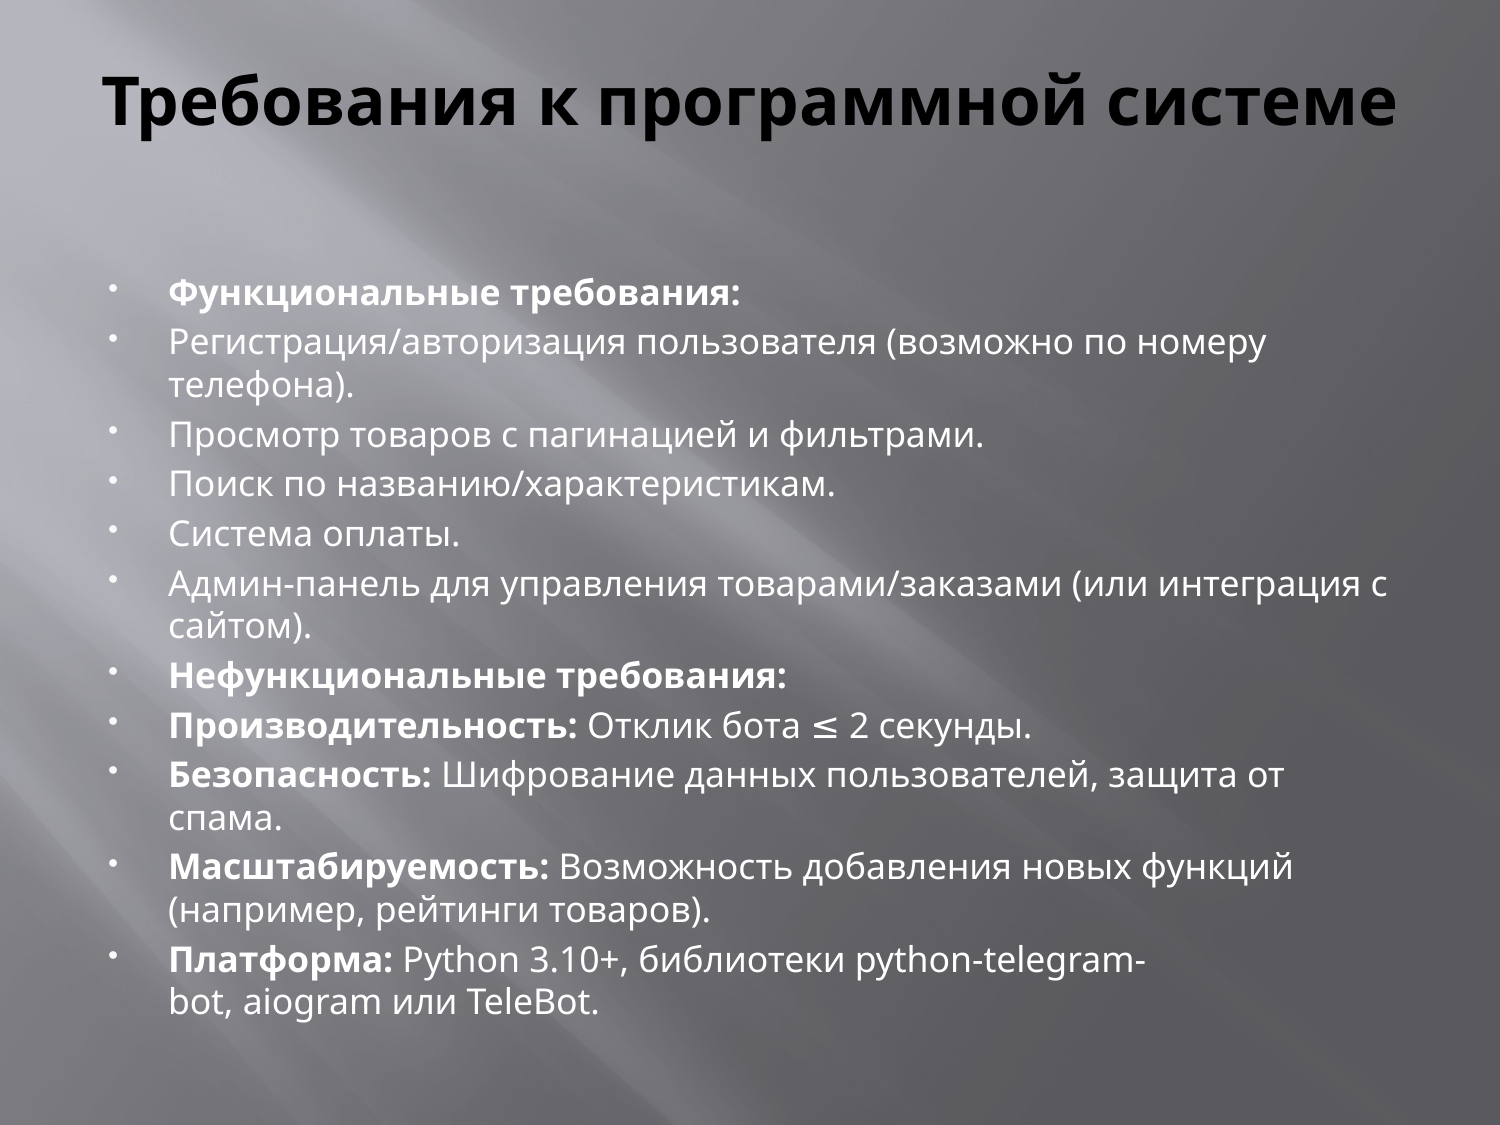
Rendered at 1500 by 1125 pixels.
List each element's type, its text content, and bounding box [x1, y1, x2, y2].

title Требования к программной системе [75, 45, 1425, 233]
list Функциональные требования: Регистрация/авторизация пользователя (возможно по номеру телефона). Просмотр товаров с пагинацией и фильтрами. Поиск по названию/характеристикам. Система оплаты. Админ-панель для управления товарами/заказами (или интеграция с сайтом). Нефункциональные требования: Производительность: Отклик бота ≤ 2 секунды. Безопасность: Шифрование данных пользователей, защита от спама. Масштабируемость: Возможность добавления новых функций (например, рейтинги товаров). Платформа: Python 3.10+, библиотеки python-telegram-bot, aiogram или TeleBot. [75, 262, 1425, 1035]
